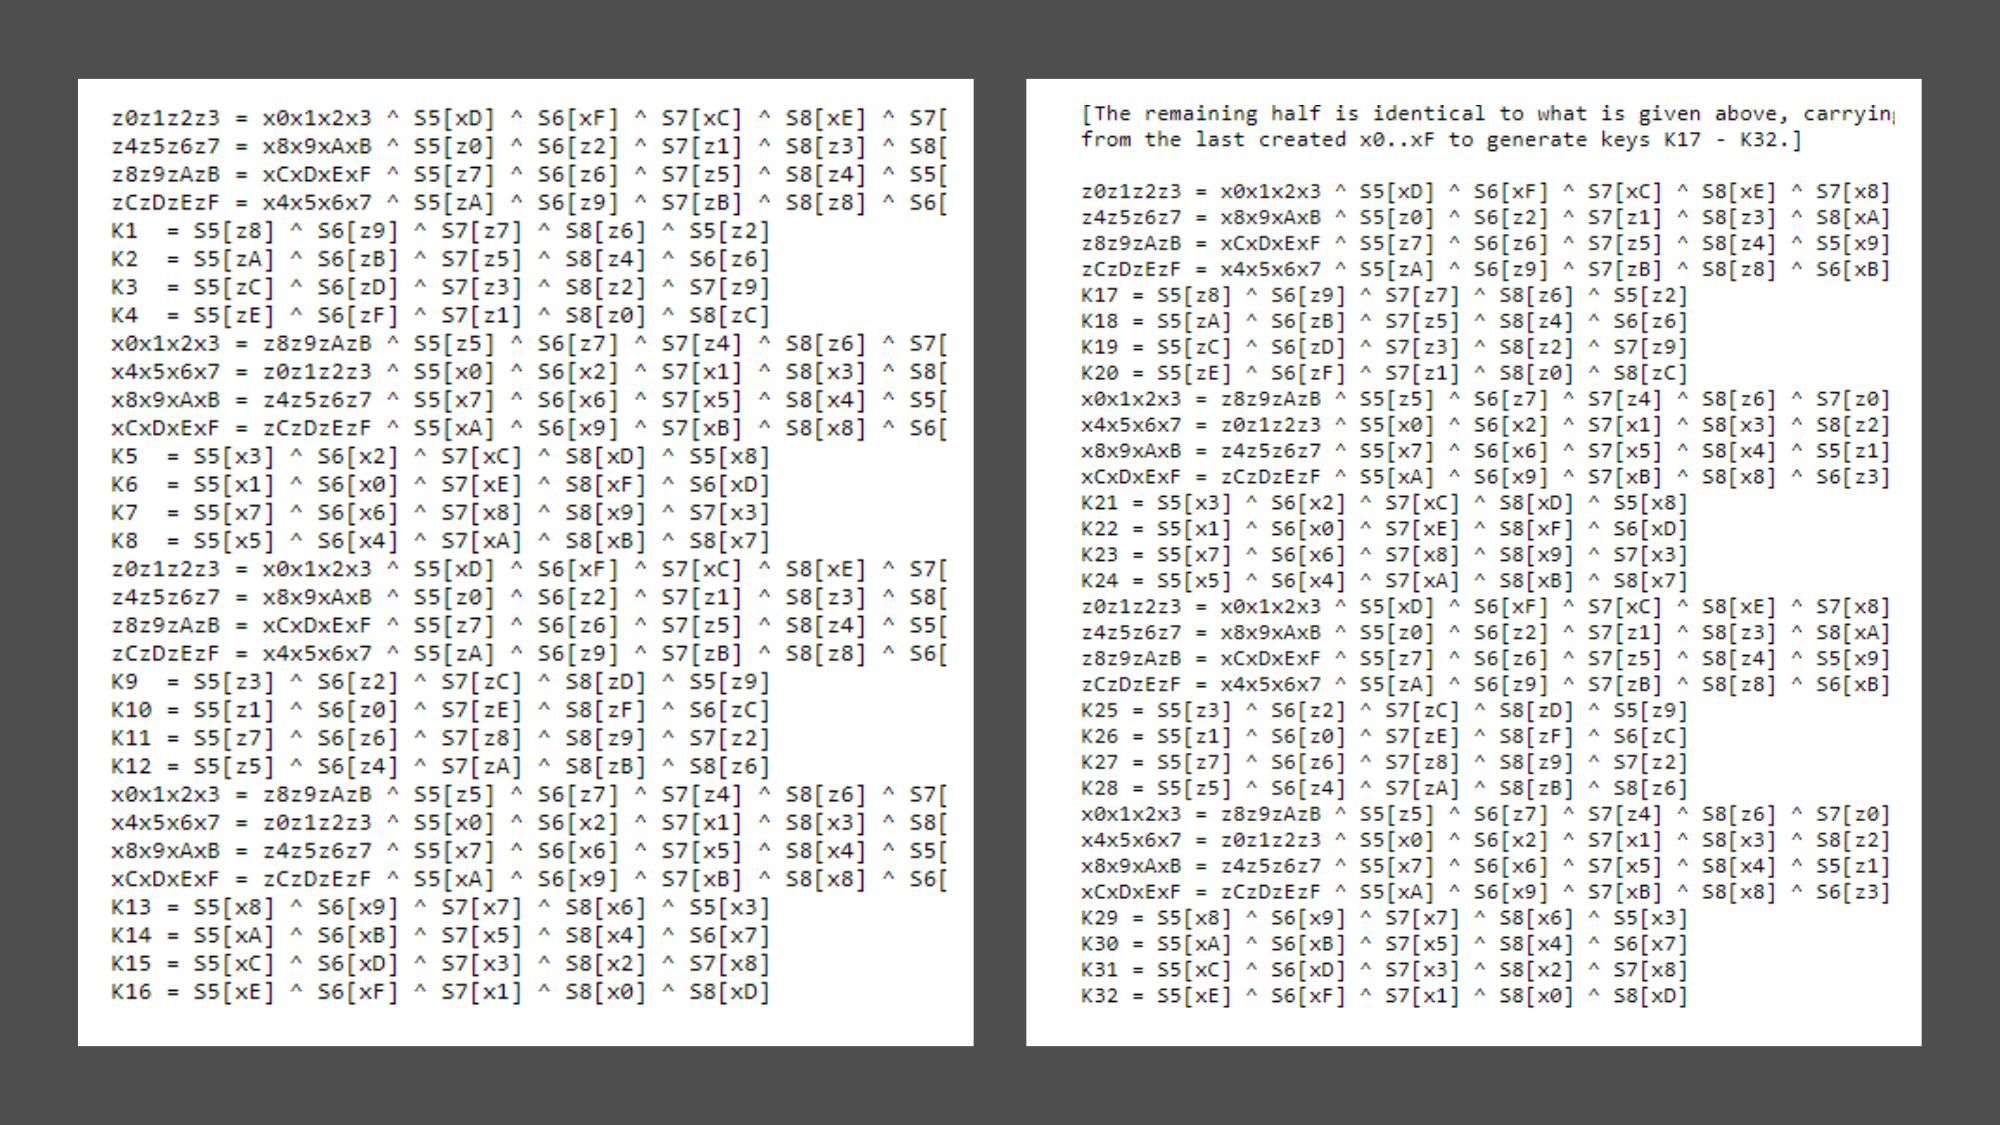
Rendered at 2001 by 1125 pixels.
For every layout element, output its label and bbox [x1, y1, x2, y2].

text_box [77, 78, 975, 1047]
picture [105, 105, 947, 1020]
text_box [0, 0, 2000, 1125]
text_box [1025, 78, 1923, 1047]
picture [1053, 105, 1895, 1020]
